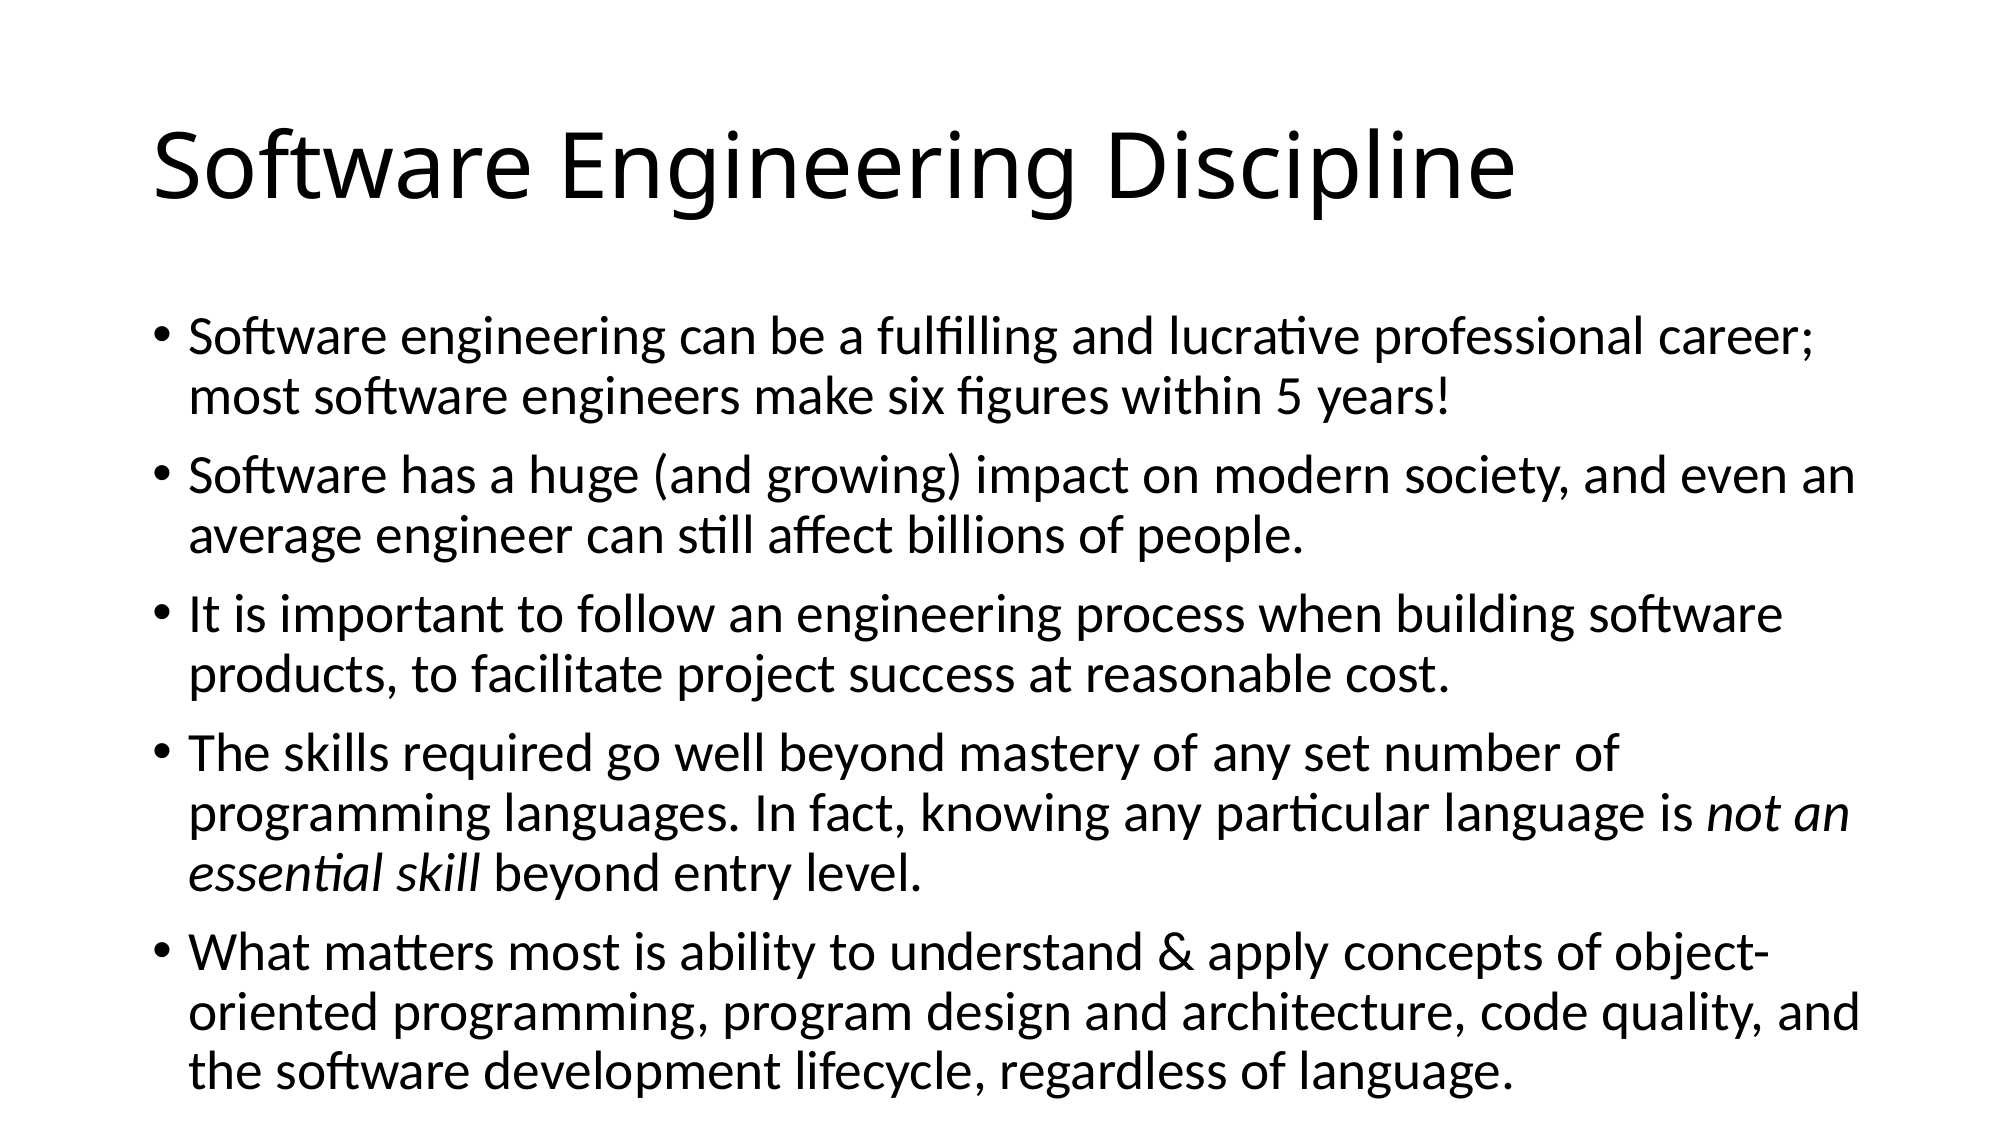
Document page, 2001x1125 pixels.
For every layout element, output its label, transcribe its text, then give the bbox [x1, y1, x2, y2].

list Software engineering can be a fulfilling and lucrative professional career; most software engineers make six figures within 5 years! Software has a huge (and growing) impact on modern society, and even an average engineer can still affect billions of people. It is important to follow an engineering process when building software products, to facilitate project success at reasonable cost. The skills required go well beyond mastery of any set number of programming languages. In fact, knowing any particular language is not an essential skill beyond entry level. What matters most is ability to understand & apply concepts of object-oriented programming, program design and architecture, code quality, and the software development lifecycle, regardless of language. [137, 299, 1887, 1116]
title Software Engineering Discipline [137, 59, 1863, 278]
